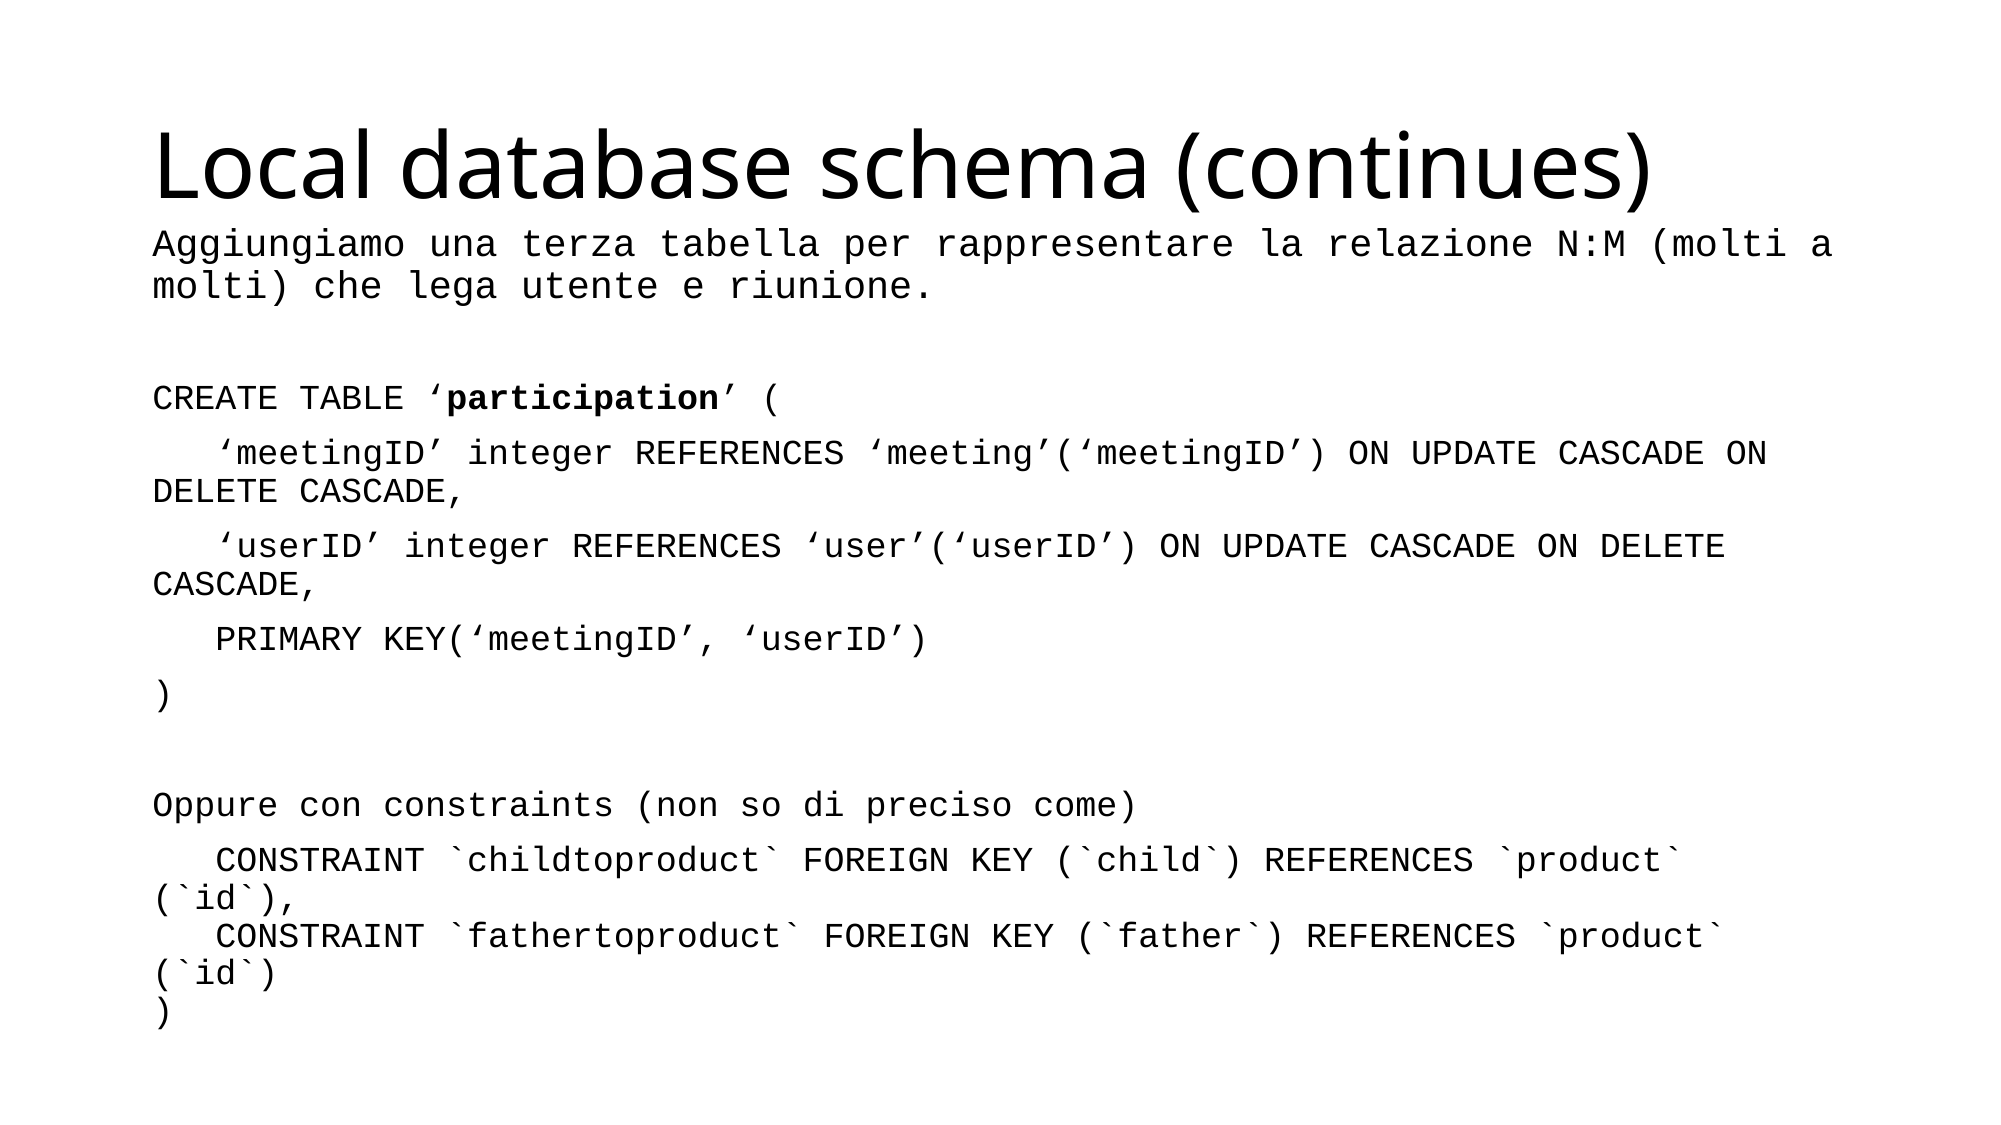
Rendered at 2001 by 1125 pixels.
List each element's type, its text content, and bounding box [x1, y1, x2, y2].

title Local database schema (continues) [137, 59, 1863, 216]
list Aggiungiamo una terza tabella per rappresentare la relazione N:M (molti a molti) che lega utente e riunione. CREATE TABLE ‘participation’ ( ‘meetingID’ integer REFERENCES ‘meeting’(‘meetingID’) ON UPDATE CASCADE ON DELETE CASCADE, ‘userID’ integer REFERENCES ‘user’(‘userID’) ON UPDATE CASCADE ON DELETE CASCADE, PRIMARY KEY(‘meetingID’, ‘userID’) ) Oppure con constraints (non so di preciso come) CONSTRAINT `childtoproduct` FOREIGN KEY (`child`) REFERENCES `product` (`id`), CONSTRAINT `fathertoproduct` FOREIGN KEY (`father`) REFERENCES `product` (`id`) ) [137, 216, 1863, 1045]
